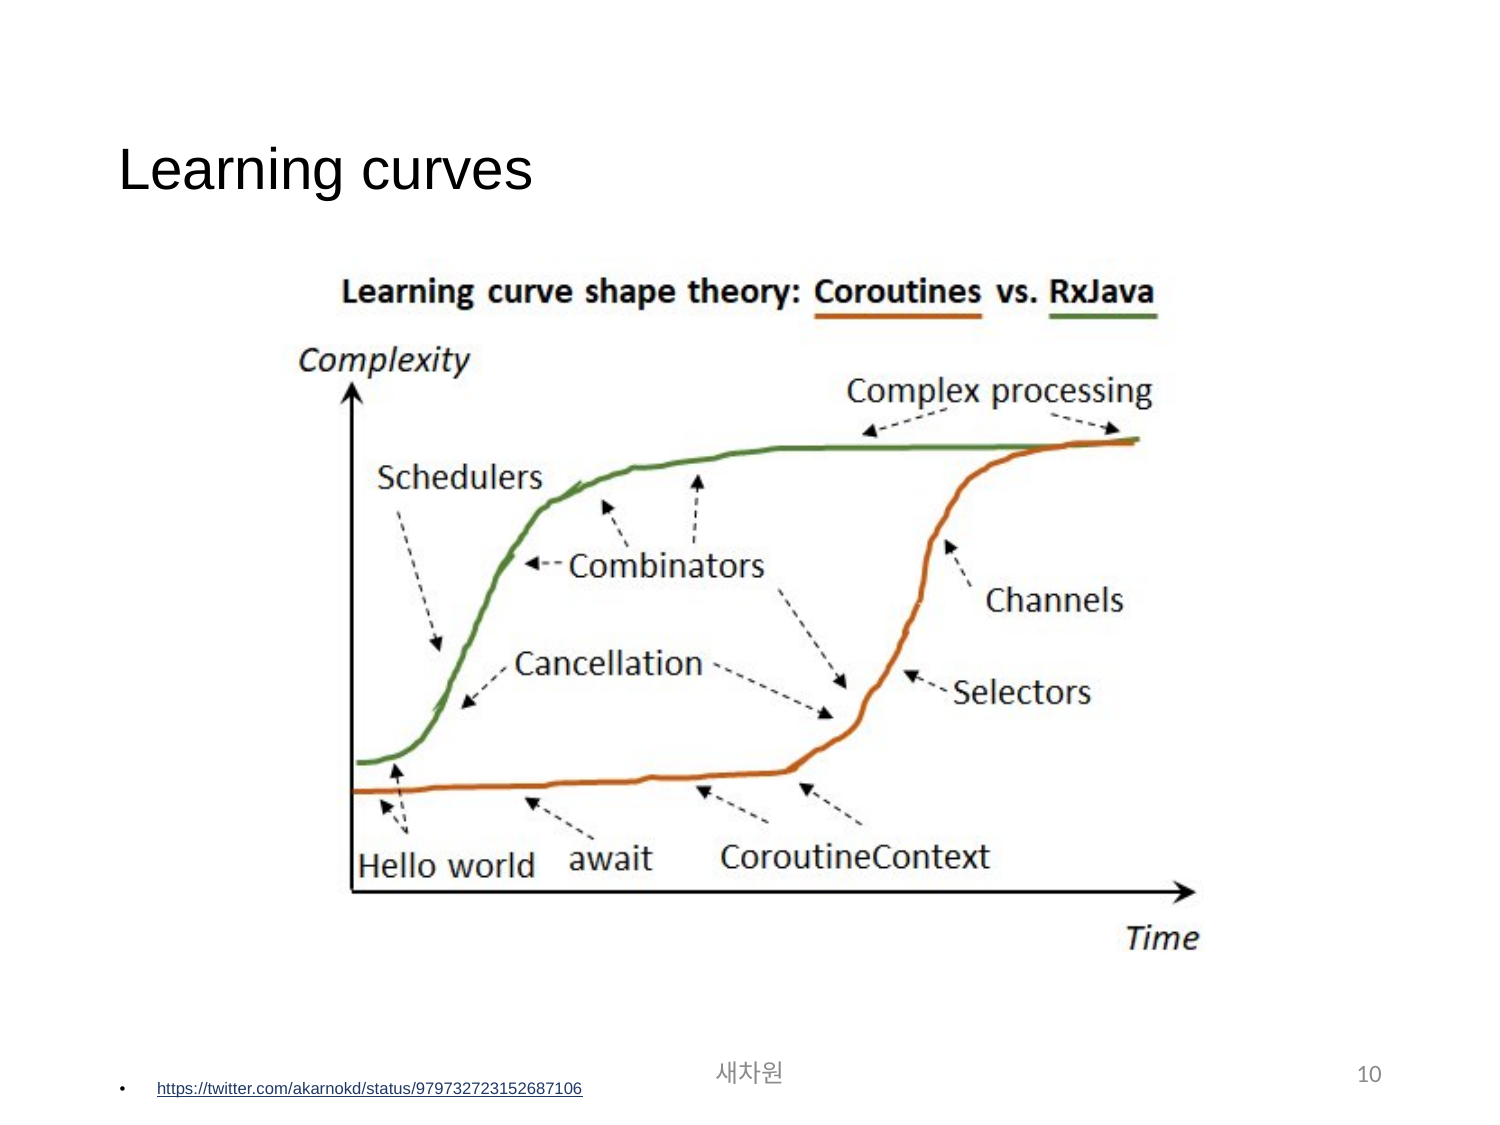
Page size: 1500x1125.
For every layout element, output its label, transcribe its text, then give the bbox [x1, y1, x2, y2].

text_box https://twitter.com/akarnokd/status/979732723152687106 [104, 979, 1399, 1106]
text_box Learning curves [103, 0, 1397, 210]
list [280, 258, 1223, 970]
